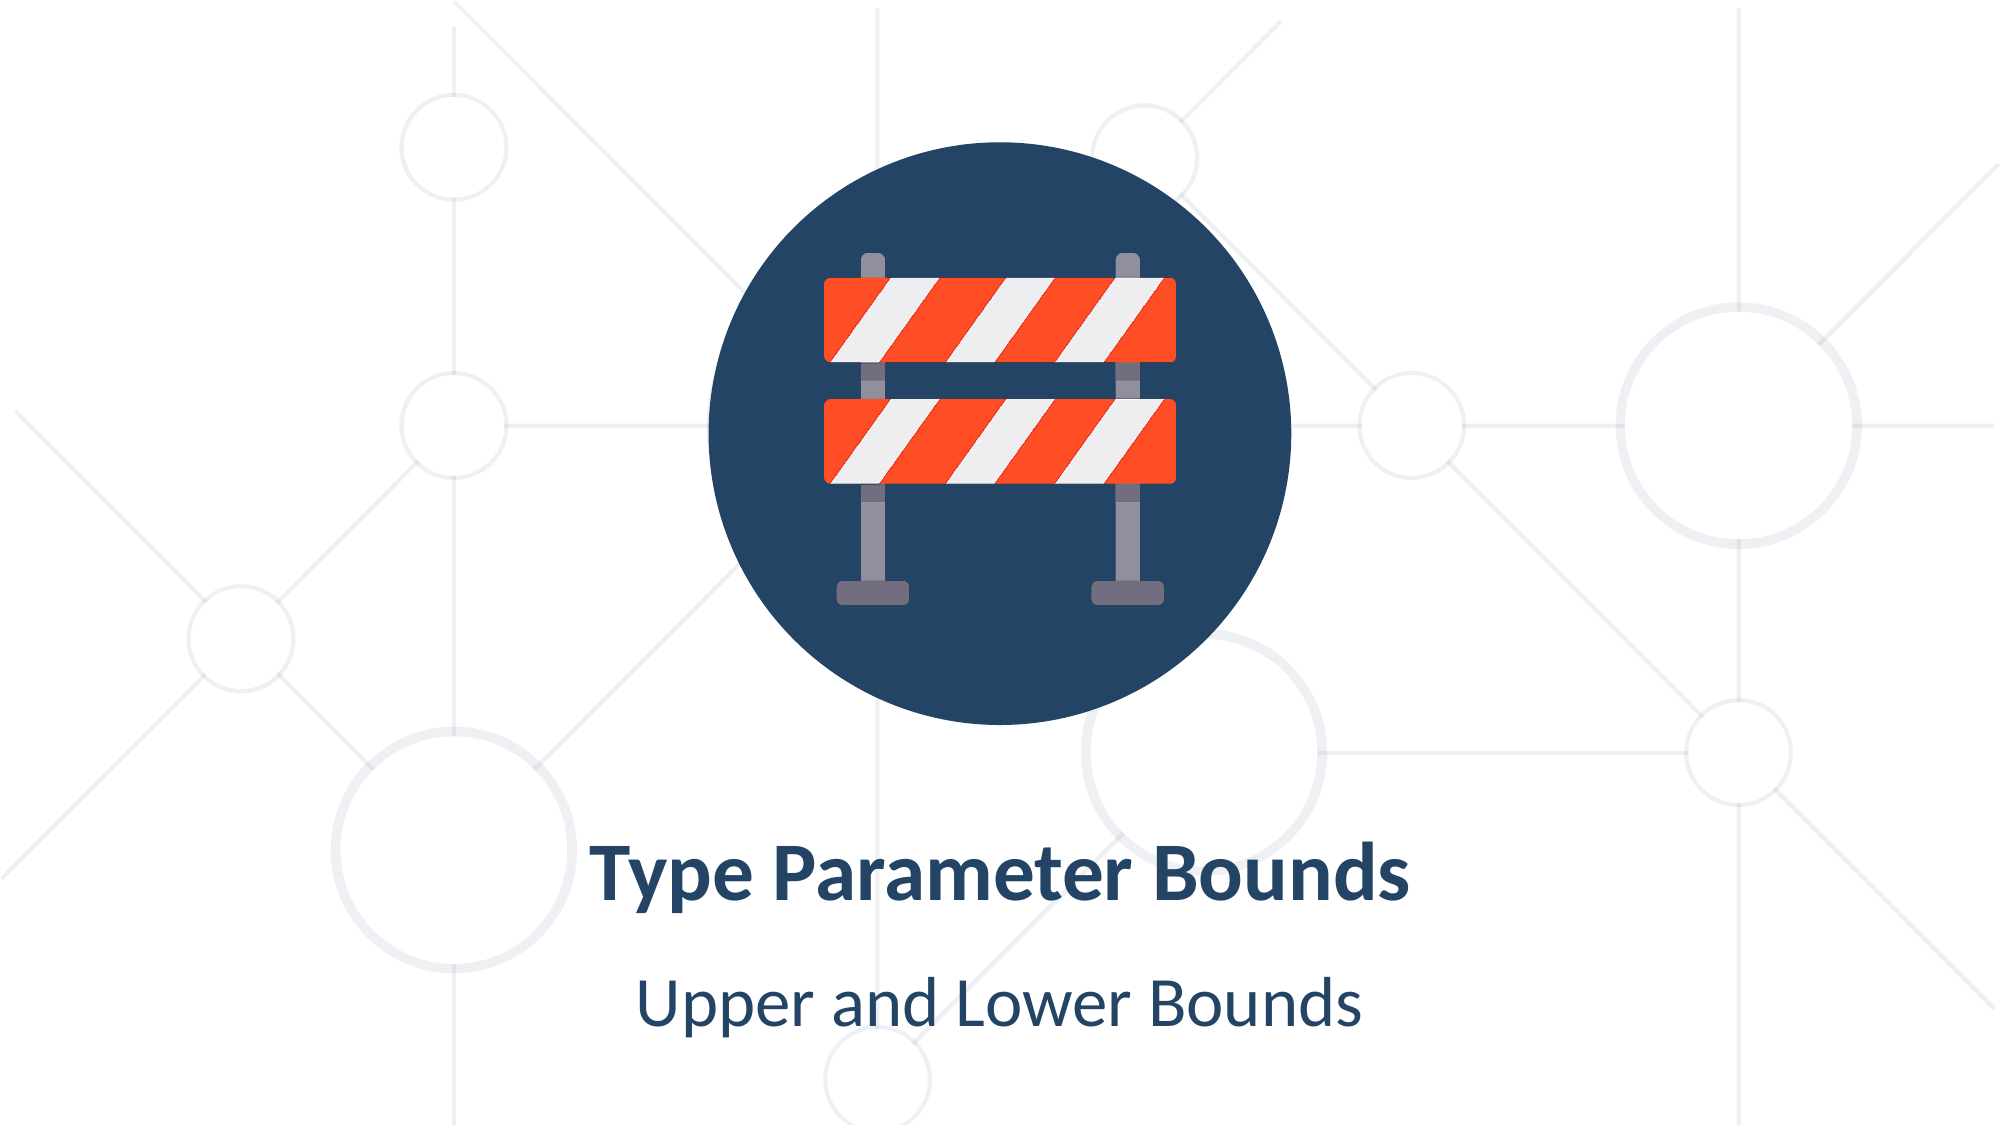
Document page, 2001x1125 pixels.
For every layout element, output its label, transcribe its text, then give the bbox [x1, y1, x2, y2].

text_box Upper and Lower Bounds [150, 944, 1850, 1063]
picture [824, 253, 1176, 605]
text_box Type Parameter Bounds [150, 809, 1851, 945]
